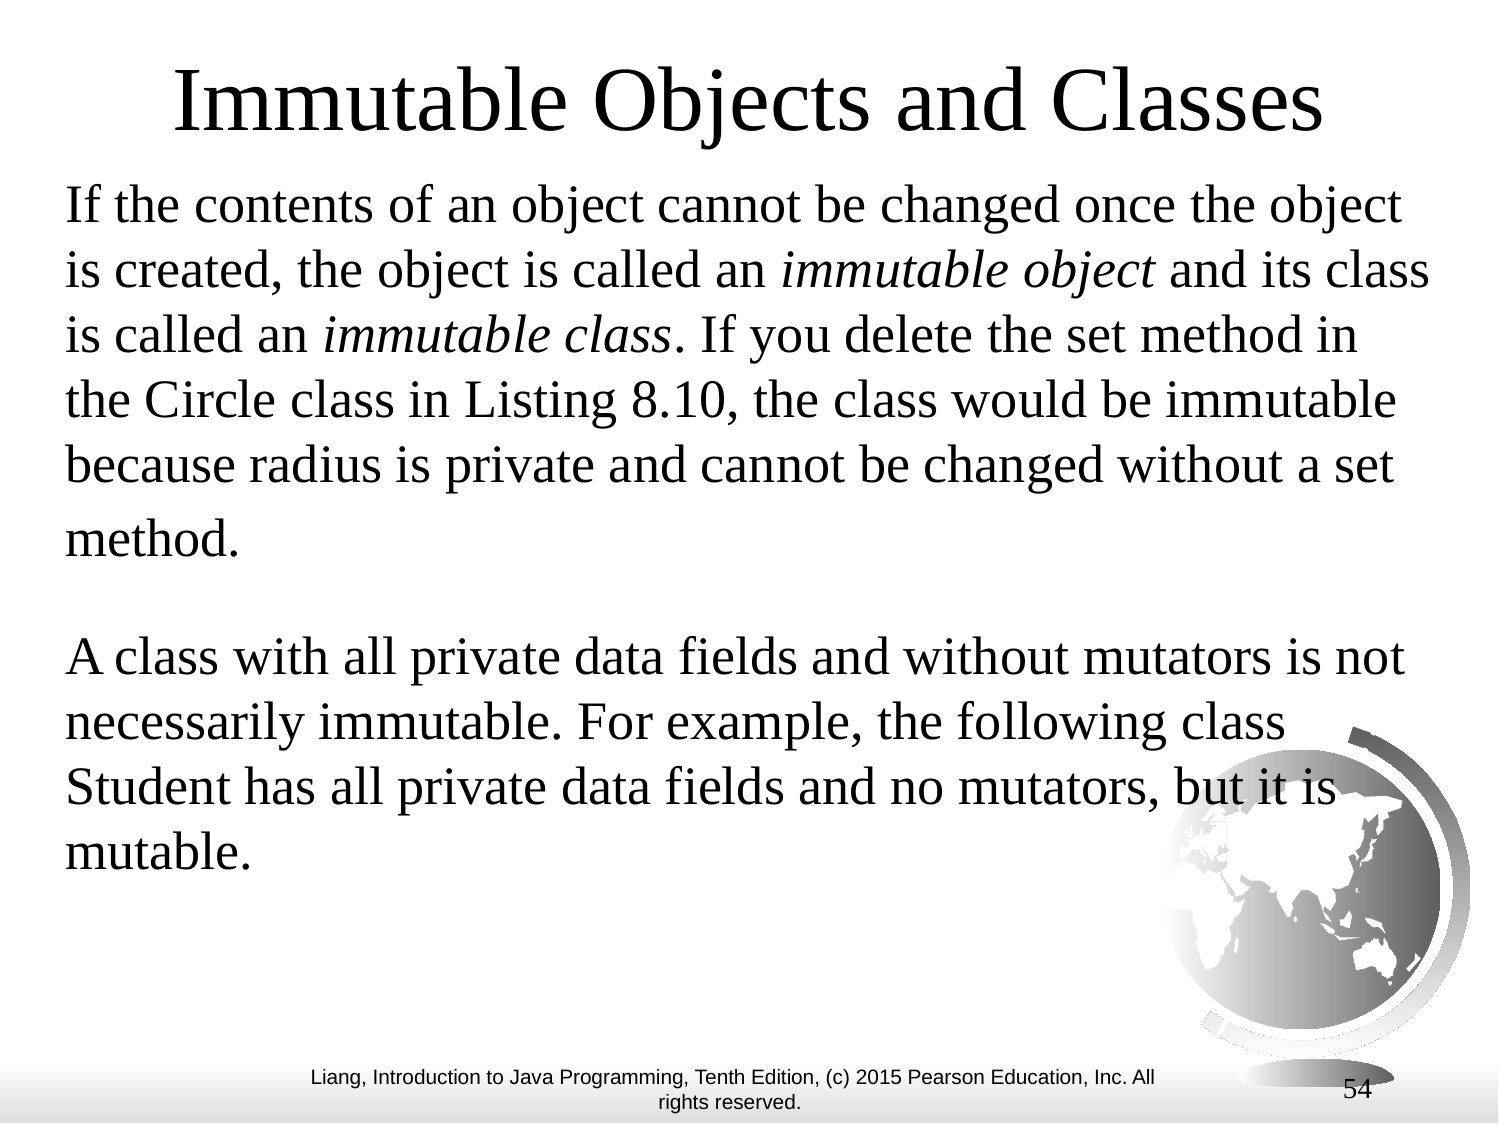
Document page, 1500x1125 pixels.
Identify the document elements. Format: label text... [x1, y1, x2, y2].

slide_number 54 [1074, 1049, 1388, 1125]
title Immutable Objects and Classes [112, 37, 1388, 150]
text_box If the contents of an object cannot be changed once the object is created, the object is called an immutable object and its class is called an immutable class. If you delete the set method in the Circle class in Listing 8.10, the class would be immutable because radius is private and cannot be changed without a set method. [50, 174, 1450, 563]
text_box A class with all private data fields and without mutators is not necessarily immutable. For example, the following class Student has all private data fields and no mutators, but it is mutable. [50, 624, 1450, 875]
